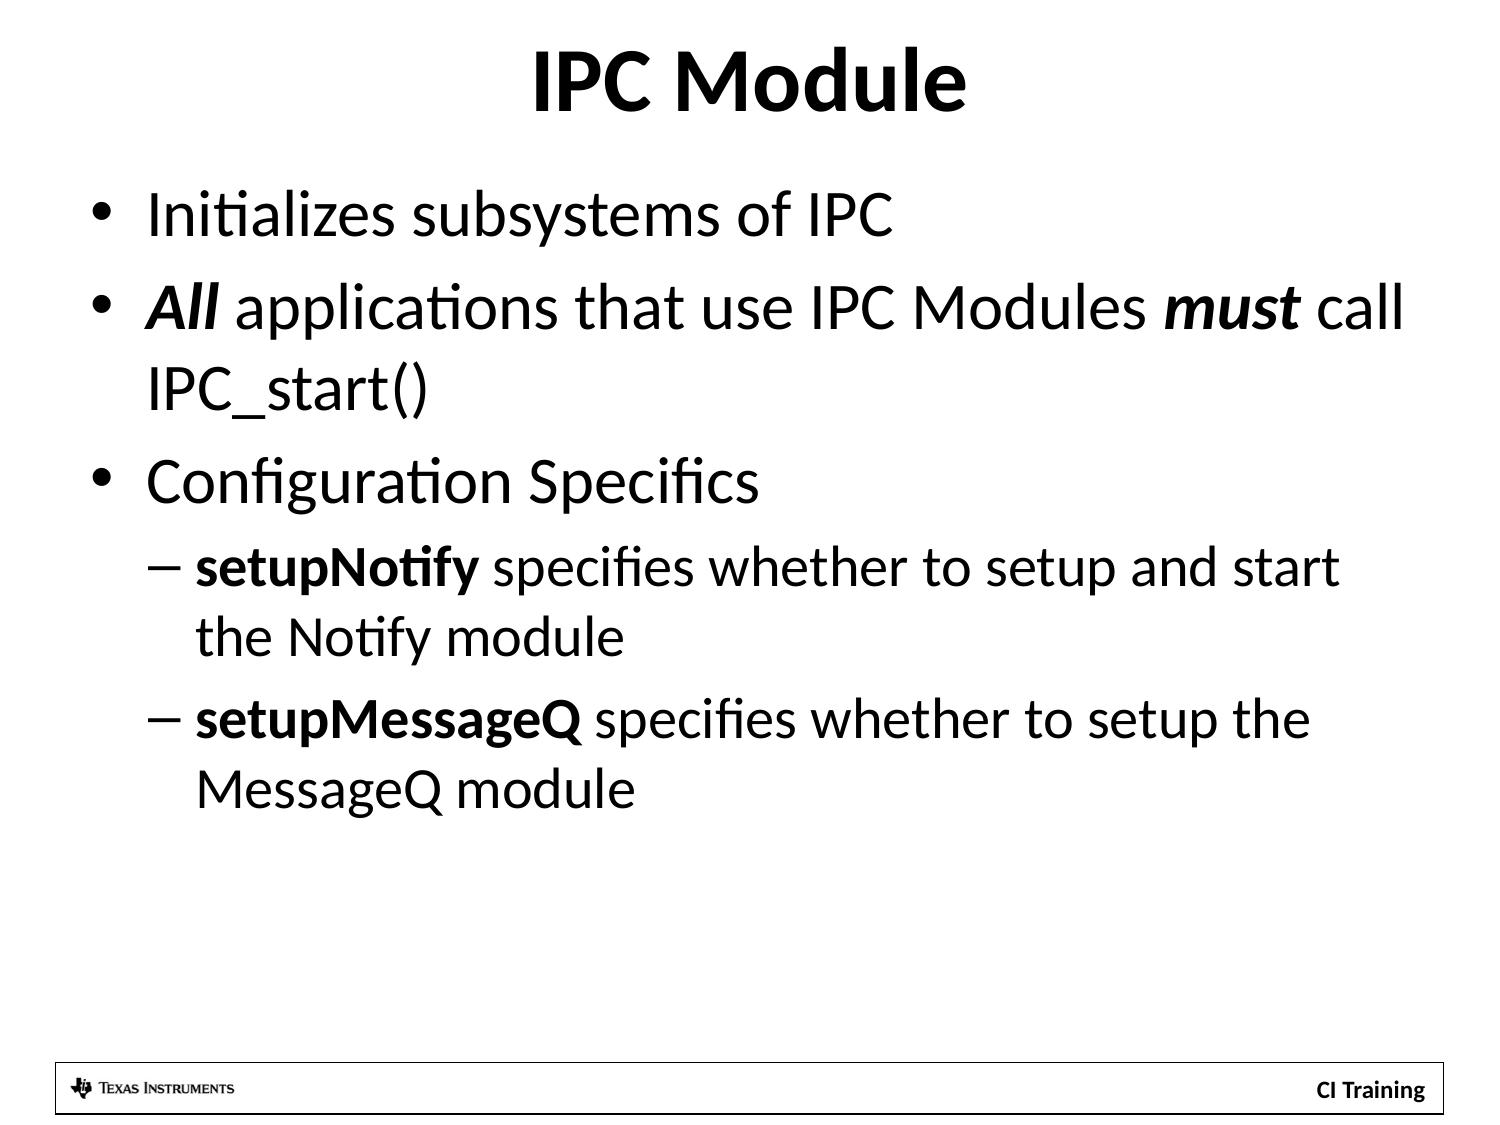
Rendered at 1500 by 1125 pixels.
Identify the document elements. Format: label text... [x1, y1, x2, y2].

list Initializes subsystems of IPC All applications that use IPC Modules must call IPC_start() Configuration Specifics setupNotify specifies whether to setup and start the Notify module setupMessageQ specifies whether to setup the MessageQ module [74, 162, 1426, 1038]
title IPC Module [74, 12, 1426, 138]
picture [59, 1066, 245, 1110]
